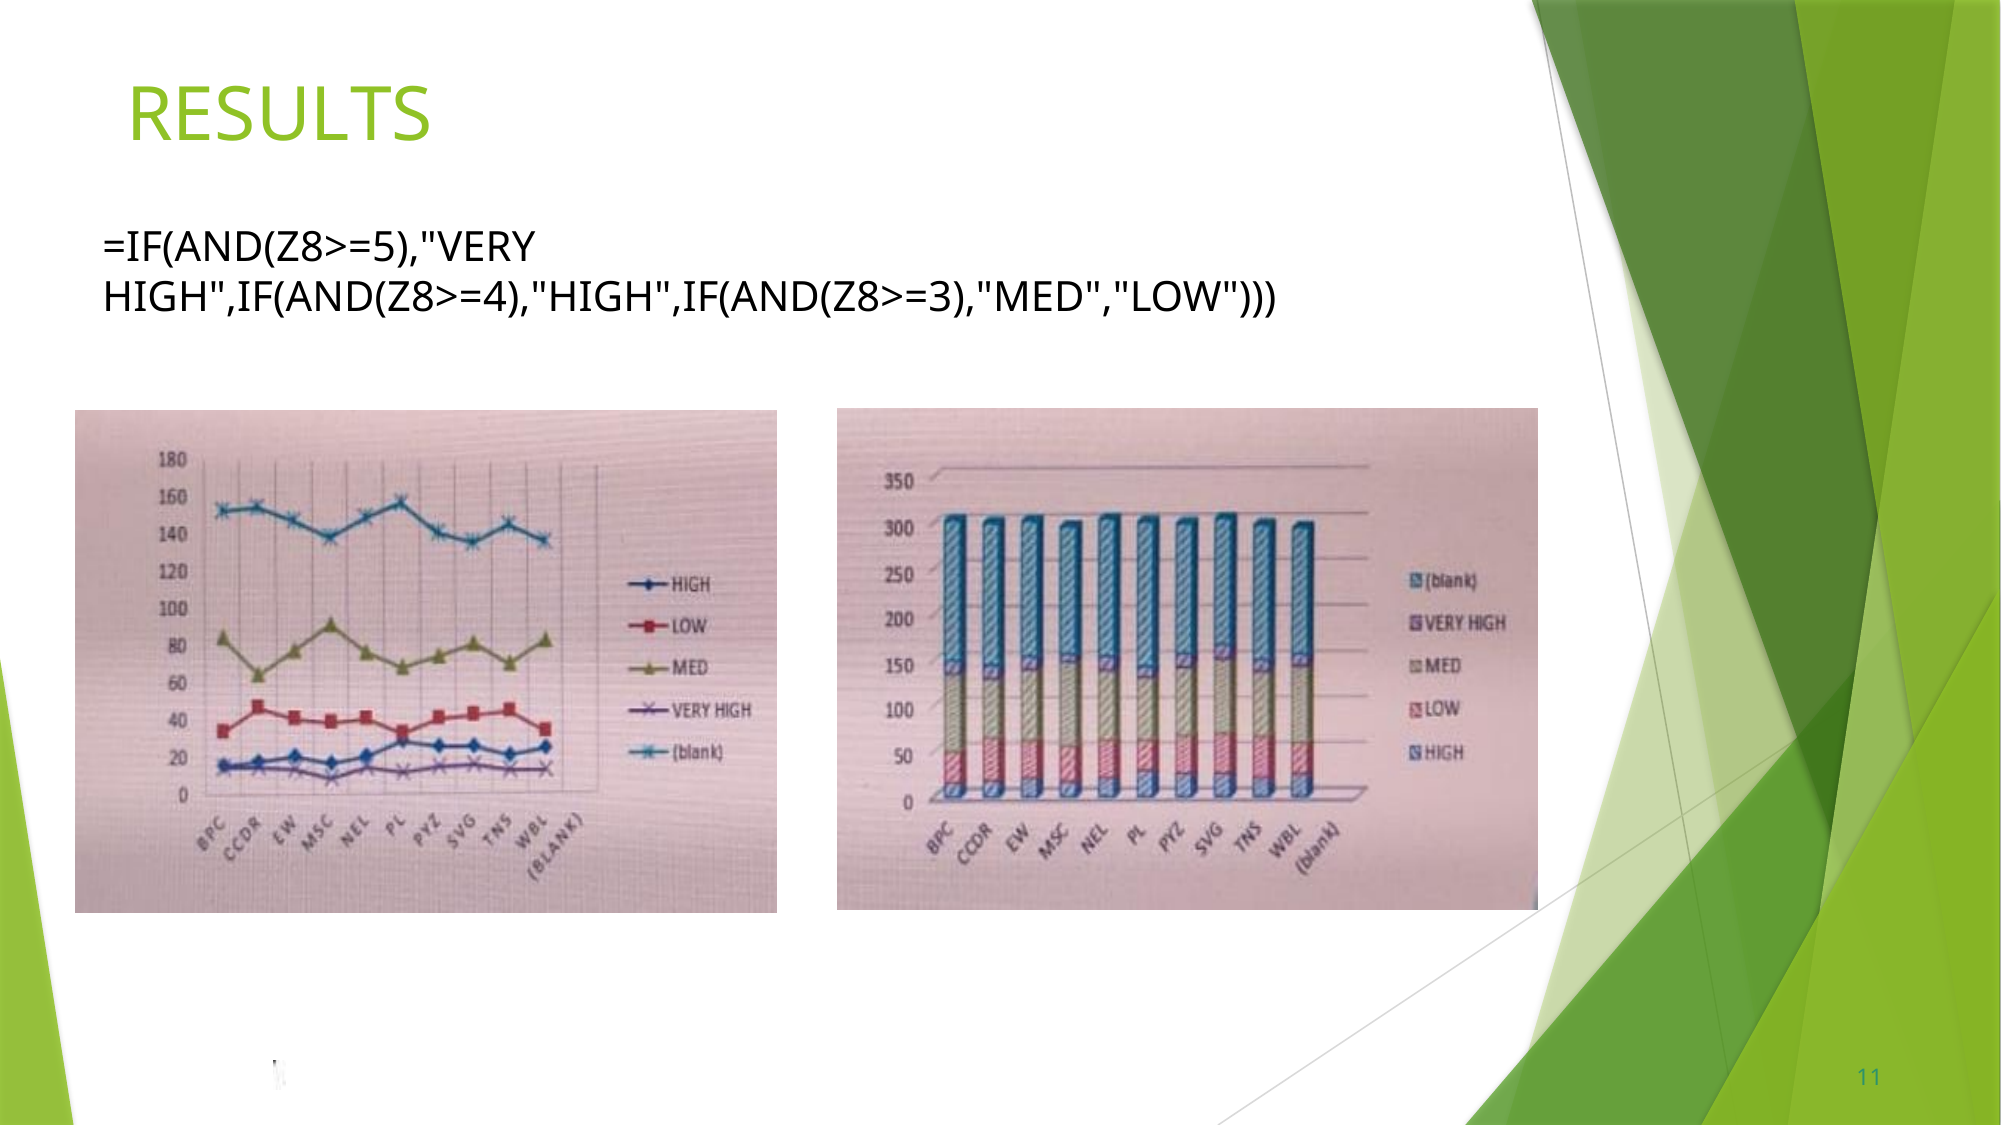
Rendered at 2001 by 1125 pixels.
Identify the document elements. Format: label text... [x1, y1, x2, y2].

picture [74, 410, 777, 913]
picture [836, 407, 1538, 911]
picture [272, 1060, 287, 1091]
text_box 11 [1849, 1061, 1888, 1095]
title RESULTS [123, 63, 524, 212]
text_box =IF(AND(Z8>=5),"VERY HIGH",IF(AND(Z8>=4),"HIGH",IF(AND(Z8>=3),"MED","LOW"))) [87, 212, 1503, 328]
